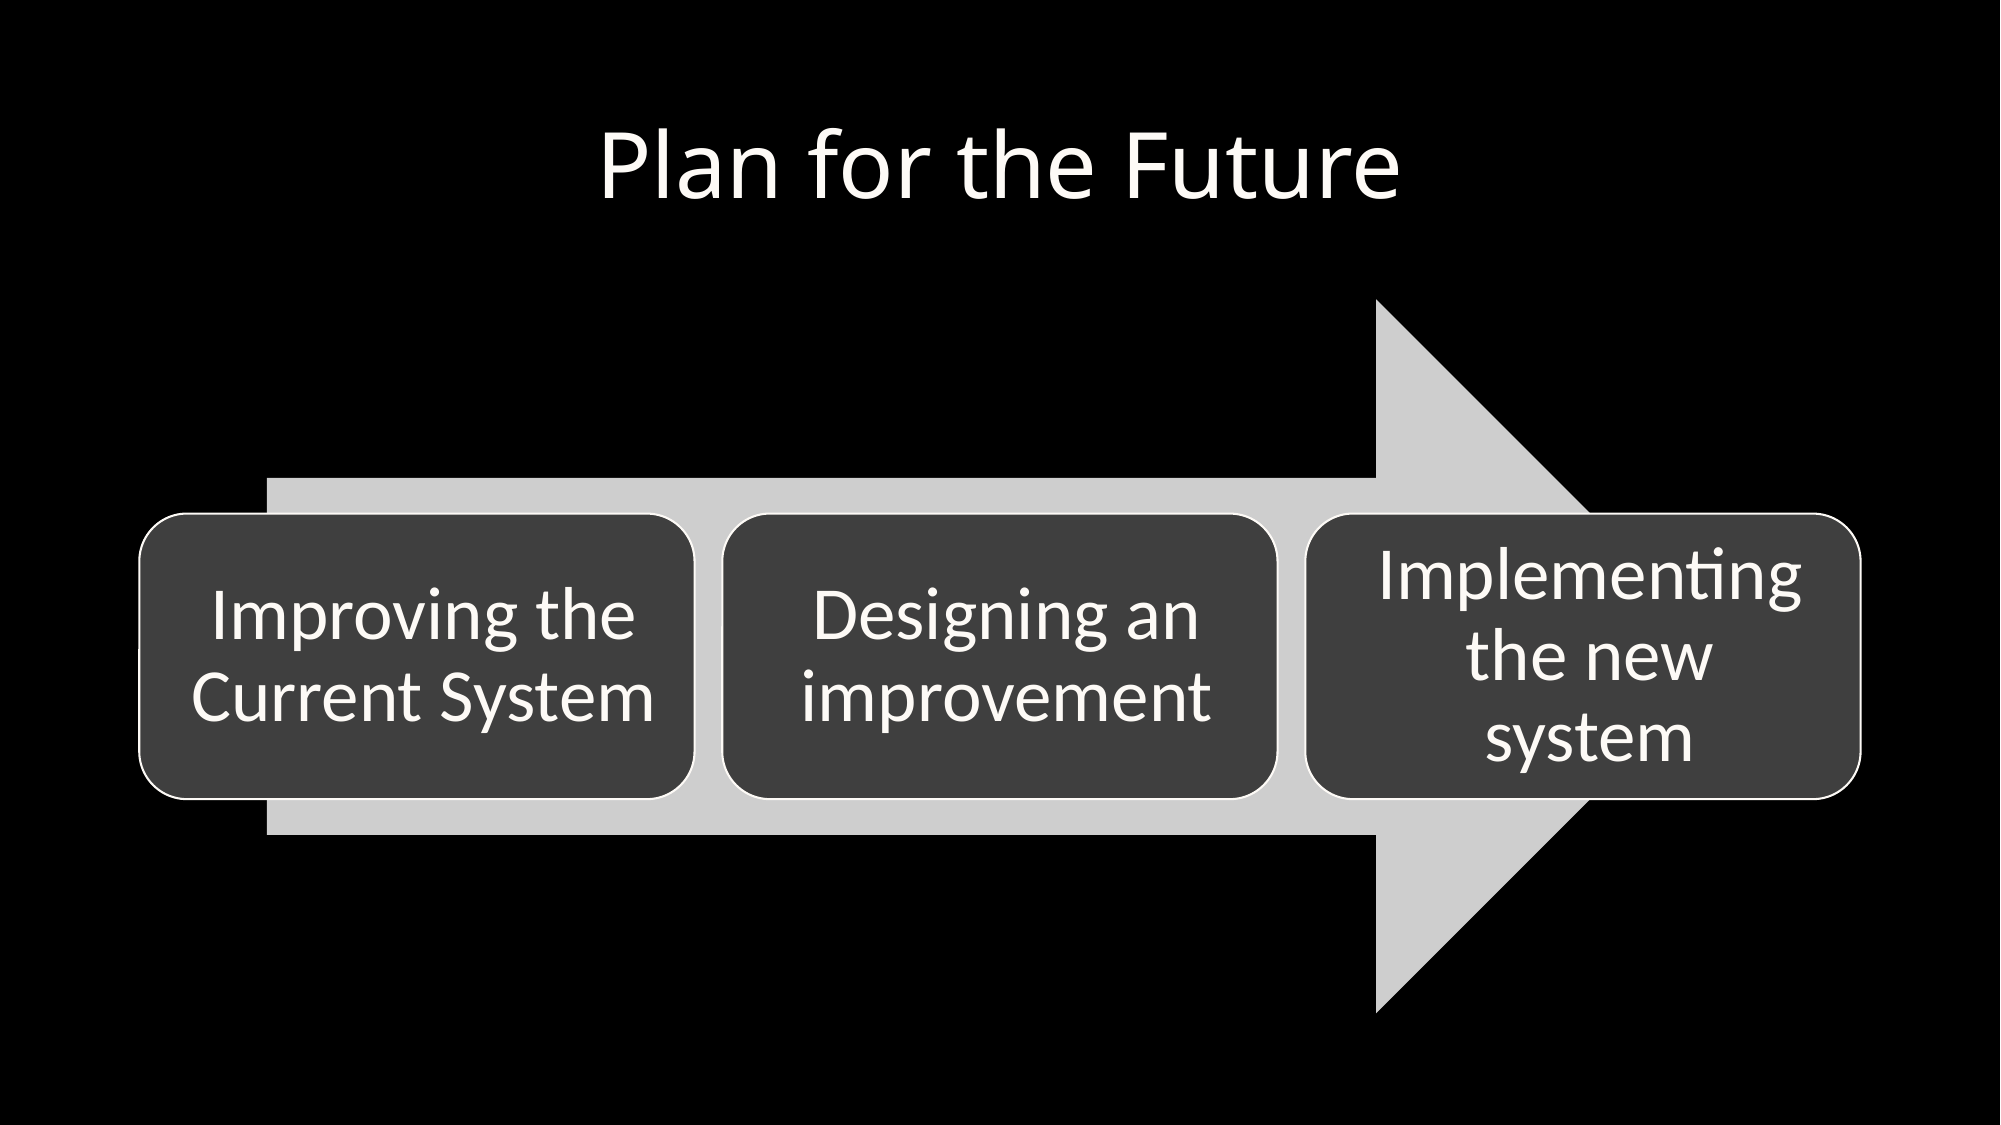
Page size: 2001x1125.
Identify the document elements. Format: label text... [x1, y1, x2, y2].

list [137, 299, 1863, 1014]
title Plan for the Future [137, 59, 1863, 278]
